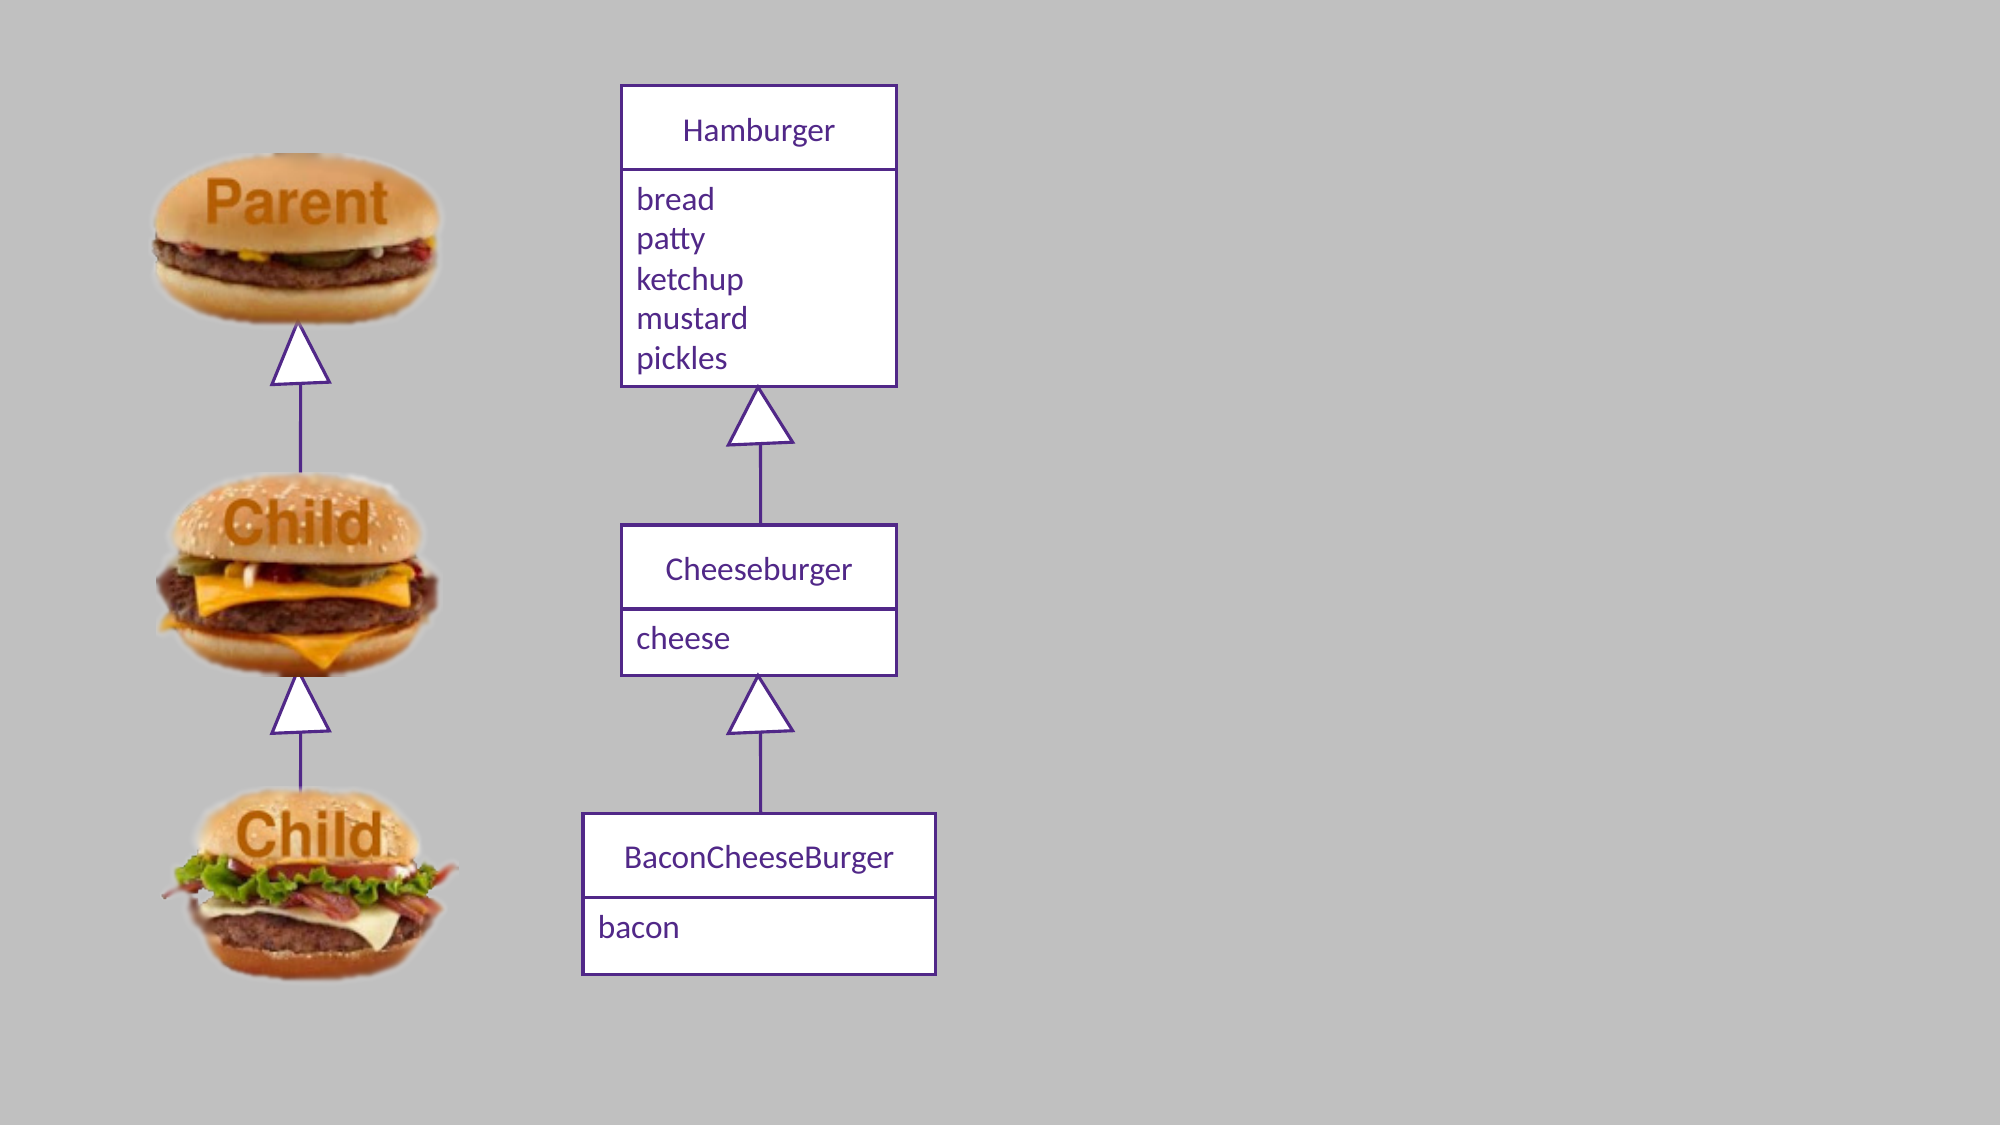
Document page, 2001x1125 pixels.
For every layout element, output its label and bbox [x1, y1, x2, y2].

text_box [621, 524, 897, 676]
text_box [583, 813, 936, 975]
text_box [139, 153, 459, 989]
text_box [727, 387, 792, 525]
text_box [727, 675, 792, 814]
text_box [621, 85, 897, 387]
